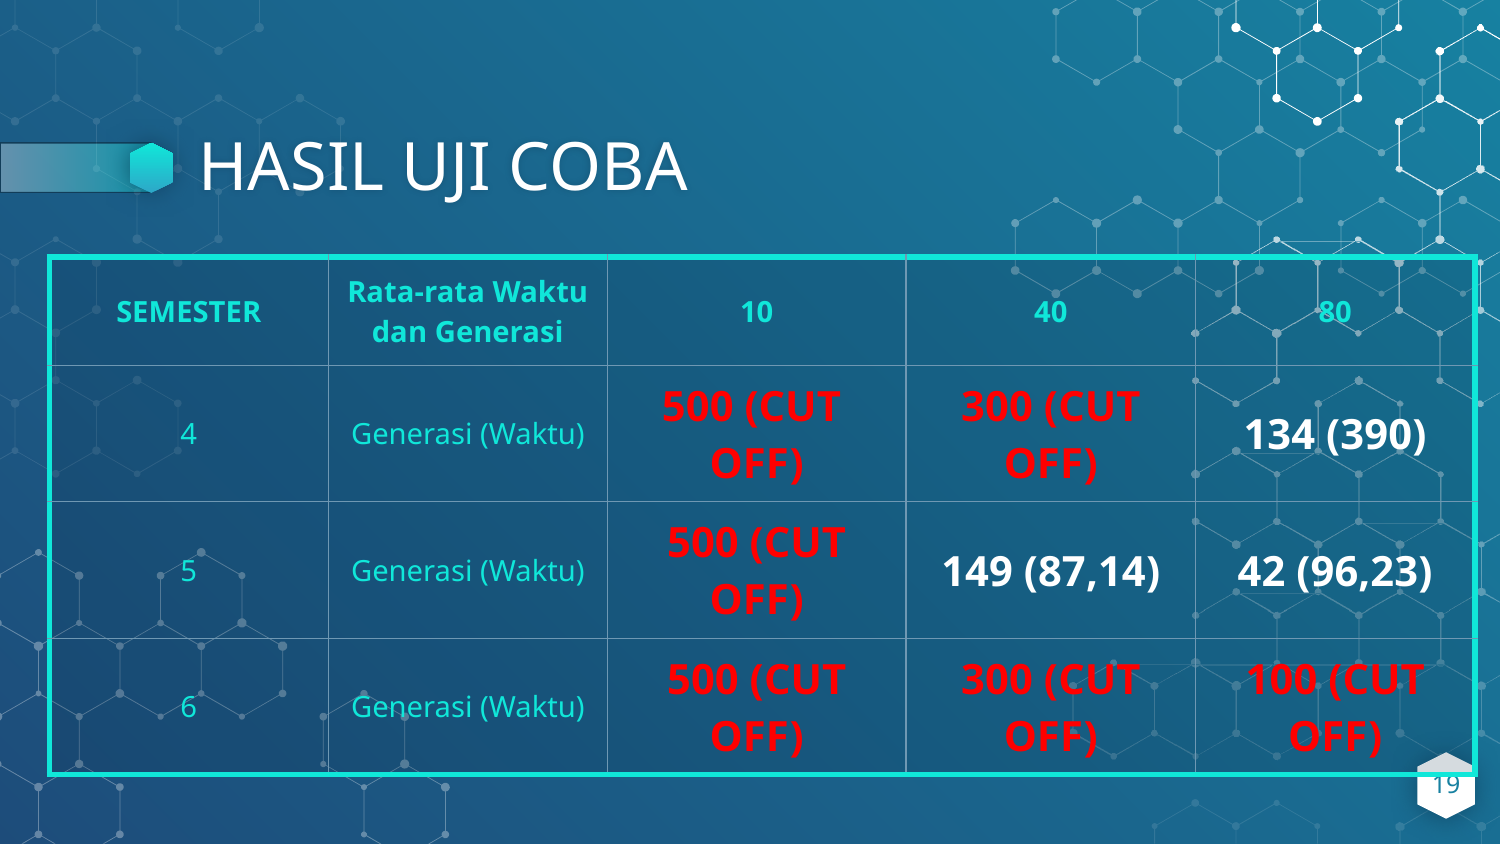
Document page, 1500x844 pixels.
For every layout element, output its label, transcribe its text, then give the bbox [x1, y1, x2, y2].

table_cell 149 (87,14) [907, 502, 1195, 638]
title HASIL UJI COBA [198, 140, 1302, 198]
table_cell 300 (CUT OFF) [907, 639, 1195, 772]
table_header 40 [907, 260, 1195, 365]
table_cell 500 (CUT OFF) [608, 502, 905, 638]
table_header 80 [1196, 260, 1472, 365]
table_cell Generasi (Waktu) [329, 366, 607, 501]
table_cell 500 (CUT OFF) [608, 639, 905, 772]
table_cell 134 (390) [1196, 366, 1472, 501]
slide_number 19 [1417, 777, 1475, 819]
table_cell 4 [52, 366, 328, 501]
table_cell Generasi (Waktu) [329, 502, 607, 638]
table_cell 100 (CUT OFF) [1196, 639, 1472, 772]
table_cell 300 (CUT OFF) [907, 366, 1195, 501]
table_cell 42 (96,23) [1196, 502, 1472, 638]
table_cell 500 (CUT OFF) [608, 366, 905, 501]
table_header Rata-rata Waktu dan Generasi [329, 260, 607, 365]
table_header 10 [608, 260, 905, 365]
table_cell 6 [52, 639, 328, 772]
table_header SEMESTER [52, 260, 328, 365]
table_cell 5 [52, 502, 328, 638]
table_cell Generasi (Waktu) [329, 639, 607, 772]
